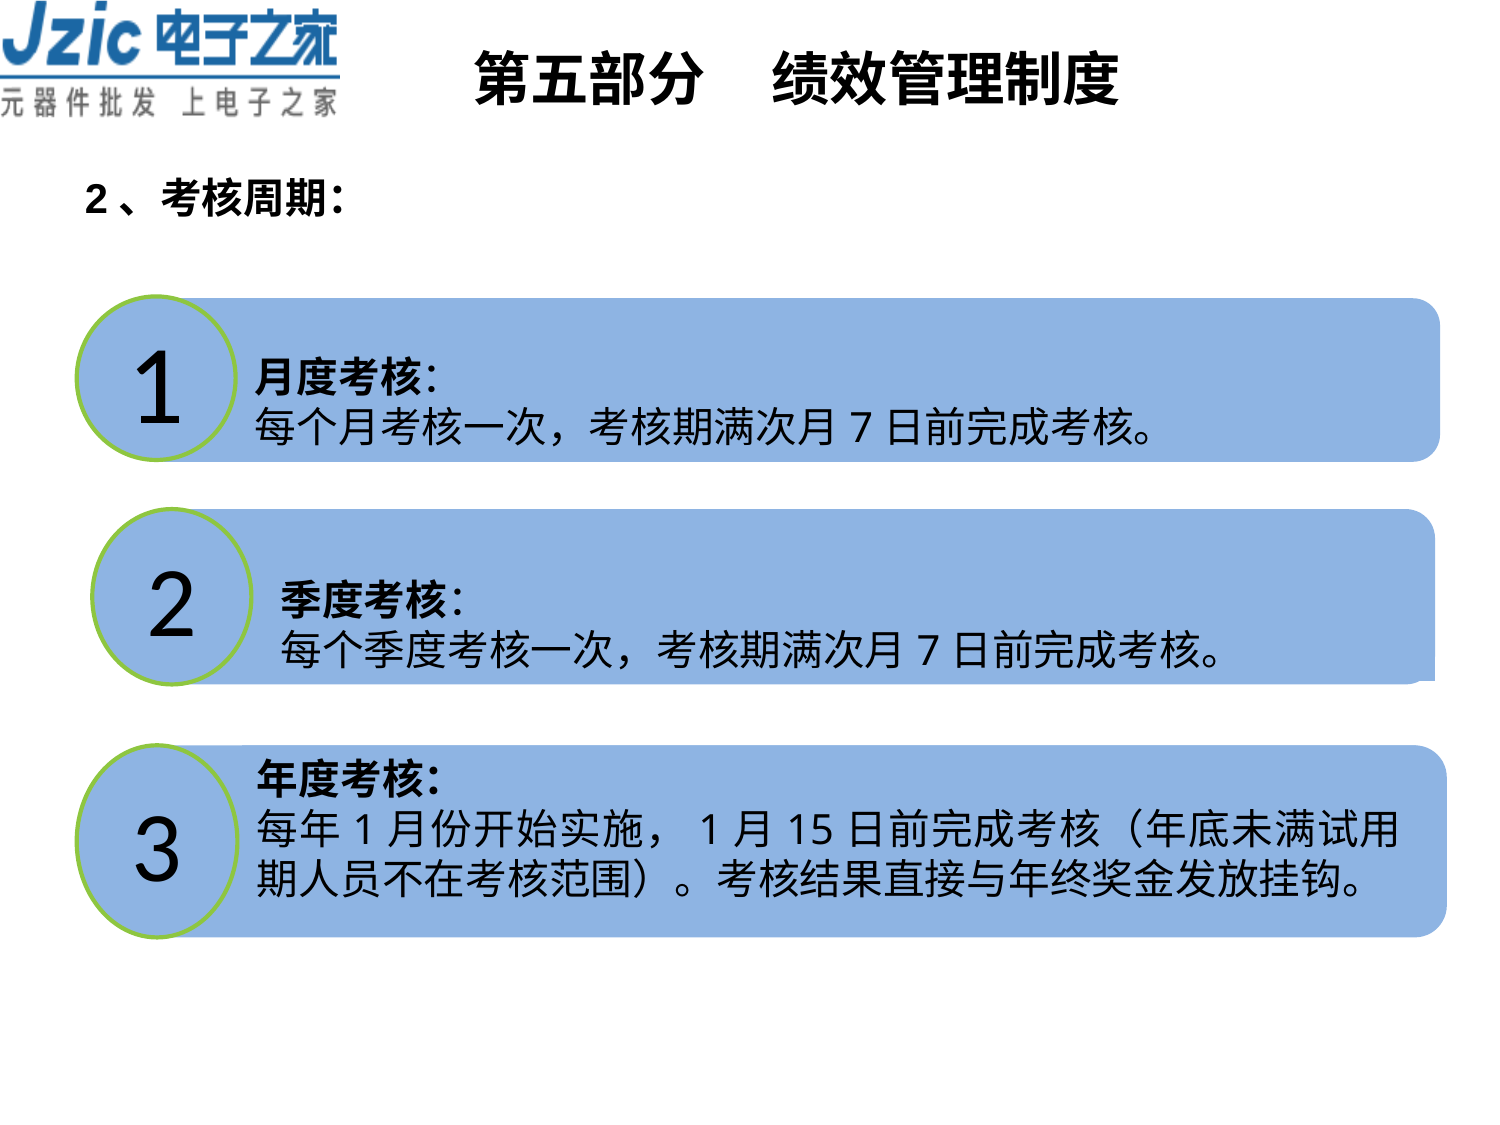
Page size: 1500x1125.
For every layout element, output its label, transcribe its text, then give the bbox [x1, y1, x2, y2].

text_box 2、考核周期： [70, 163, 821, 279]
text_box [91, 508, 1436, 685]
picture [0, 0, 341, 120]
text_box 第五部分 绩效管理制度 [386, 35, 1207, 120]
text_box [76, 745, 1448, 938]
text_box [76, 296, 1441, 462]
